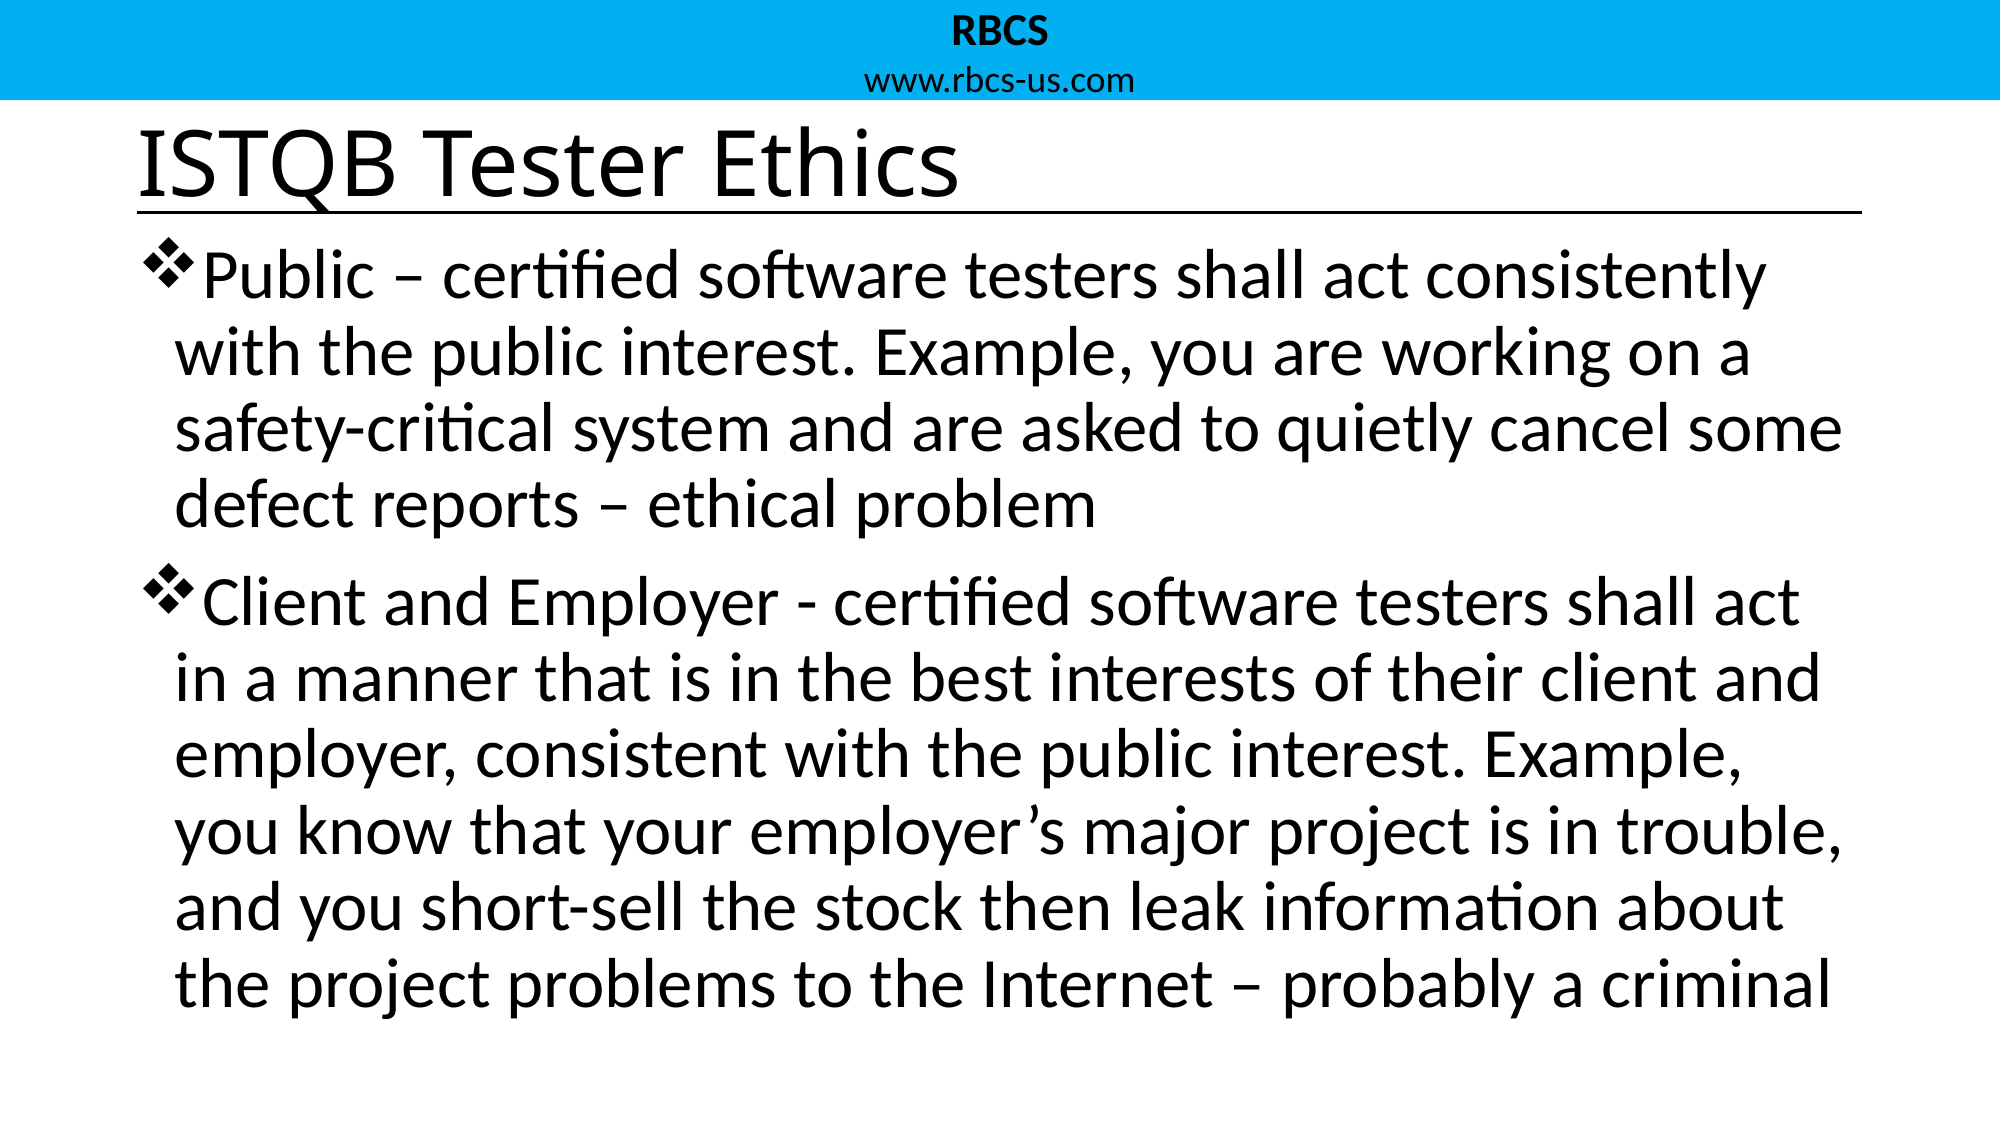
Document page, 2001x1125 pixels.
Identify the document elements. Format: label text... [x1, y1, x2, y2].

title ISTQB Tester Ethics [137, 87, 1863, 237]
list Public – certified software testers shall act consistently with the public interest. Example, you are working on a safety-critical system and are asked to quietly cancel some defect reports – ethical problem Client and Employer - certified software testers shall act in a manner that is in the best interests of their client and employer, consistent with the public interest. Example, you know that your employer’s major project is in trouble, and you short-sell the stock then leak information about the project problems to the Internet – probably a criminal [137, 237, 1863, 1125]
